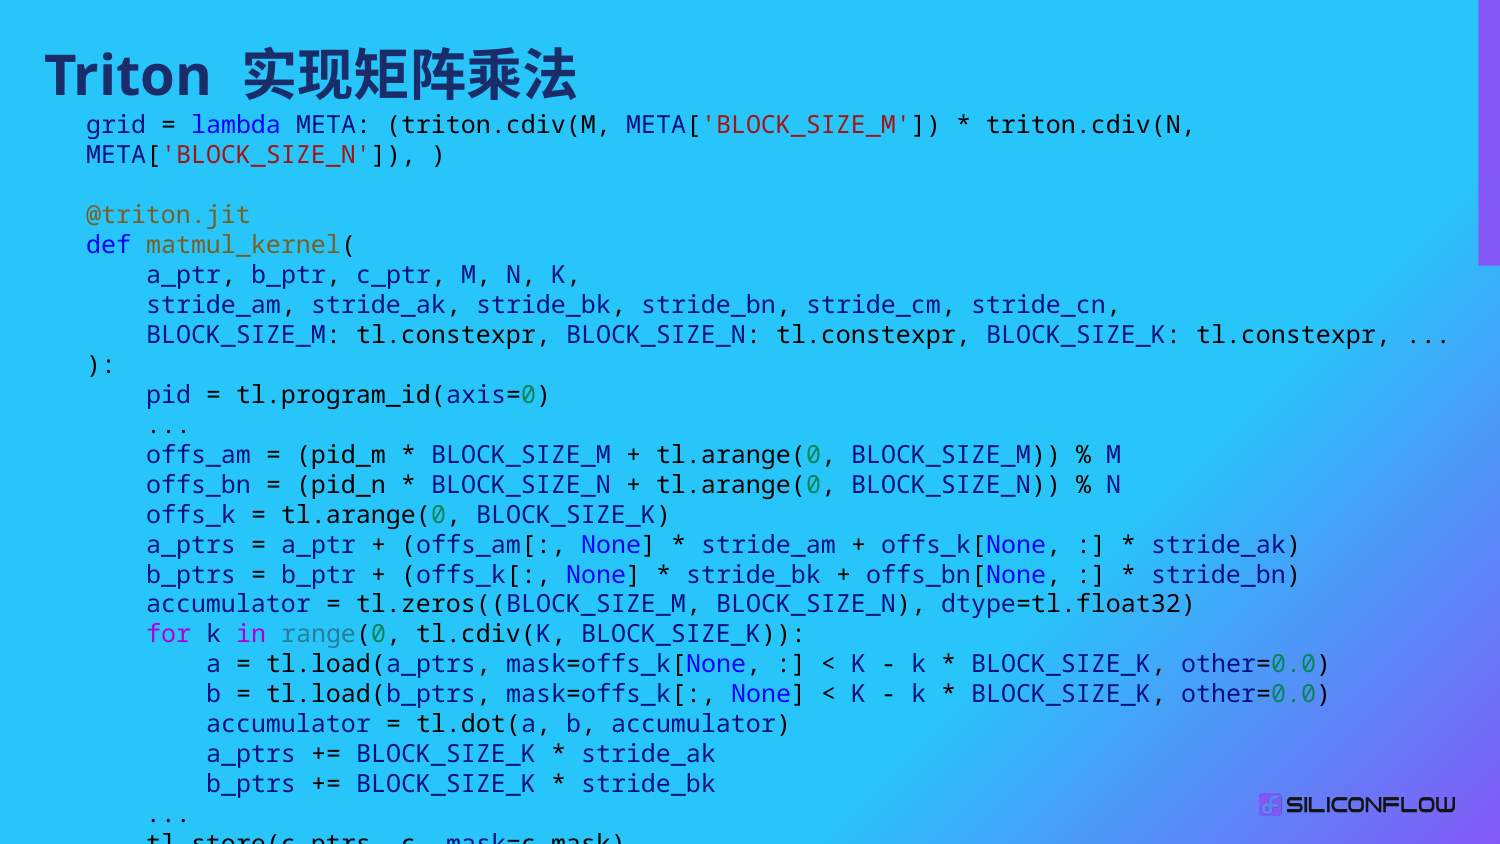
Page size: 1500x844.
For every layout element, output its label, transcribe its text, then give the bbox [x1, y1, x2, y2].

text_box Triton 实现矩阵乘法 [28, 15, 1449, 123]
text_box grid = lambda META: (triton.cdiv(M, META['BLOCK_SIZE_M']) * triton.cdiv(N, META['BLOCK_SIZE_N']), ) @triton.jit def matmul_kernel( a_ptr, b_ptr, c_ptr, M, N, K, stride_am, stride_ak, stride_bk, stride_bn, stride_cm, stride_cn, BLOCK_SIZE_M: tl.constexpr, BLOCK_SIZE_N: tl.constexpr, BLOCK_SIZE_K: tl.constexpr, ... ): pid = tl.program_id(axis=0) ... offs_am = (pid_m * BLOCK_SIZE_M + tl.arange(0, BLOCK_SIZE_M)) % M offs_bn = (pid_n * BLOCK_SIZE_N + tl.arange(0, BLOCK_SIZE_N)) % N offs_k = tl.arange(0, BLOCK_SIZE_K) a_ptrs = a_ptr + (offs_am[:, None] * stride_am + offs_k[None, :] * stride_ak) b_ptrs = b_ptr + (offs_k[:, None] * stride_bk + offs_bn[None, :] * stride_bn) accumulator = tl.zeros((BLOCK_SIZE_M, BLOCK_SIZE_N), dtype=tl.float32) for k in range(0, tl.cdiv(K, BLOCK_SIZE_K)): a = tl.load(a_ptrs, mask=offs_k[None, :] < K - k * BLOCK_SIZE_K, other=0.0) b = tl.load(b_ptrs, mask=offs_k[:, None] < K - k * BLOCK_SIZE_K, other=0.0) accumulator = tl.dot(a, b, accumulator) a_ptrs += BLOCK_SIZE_K * stride_ak b_ptrs += BLOCK_SIZE_K * stride_bk ... tl.store(c_ptrs, c, mask=c_mask) [71, 101, 1492, 844]
